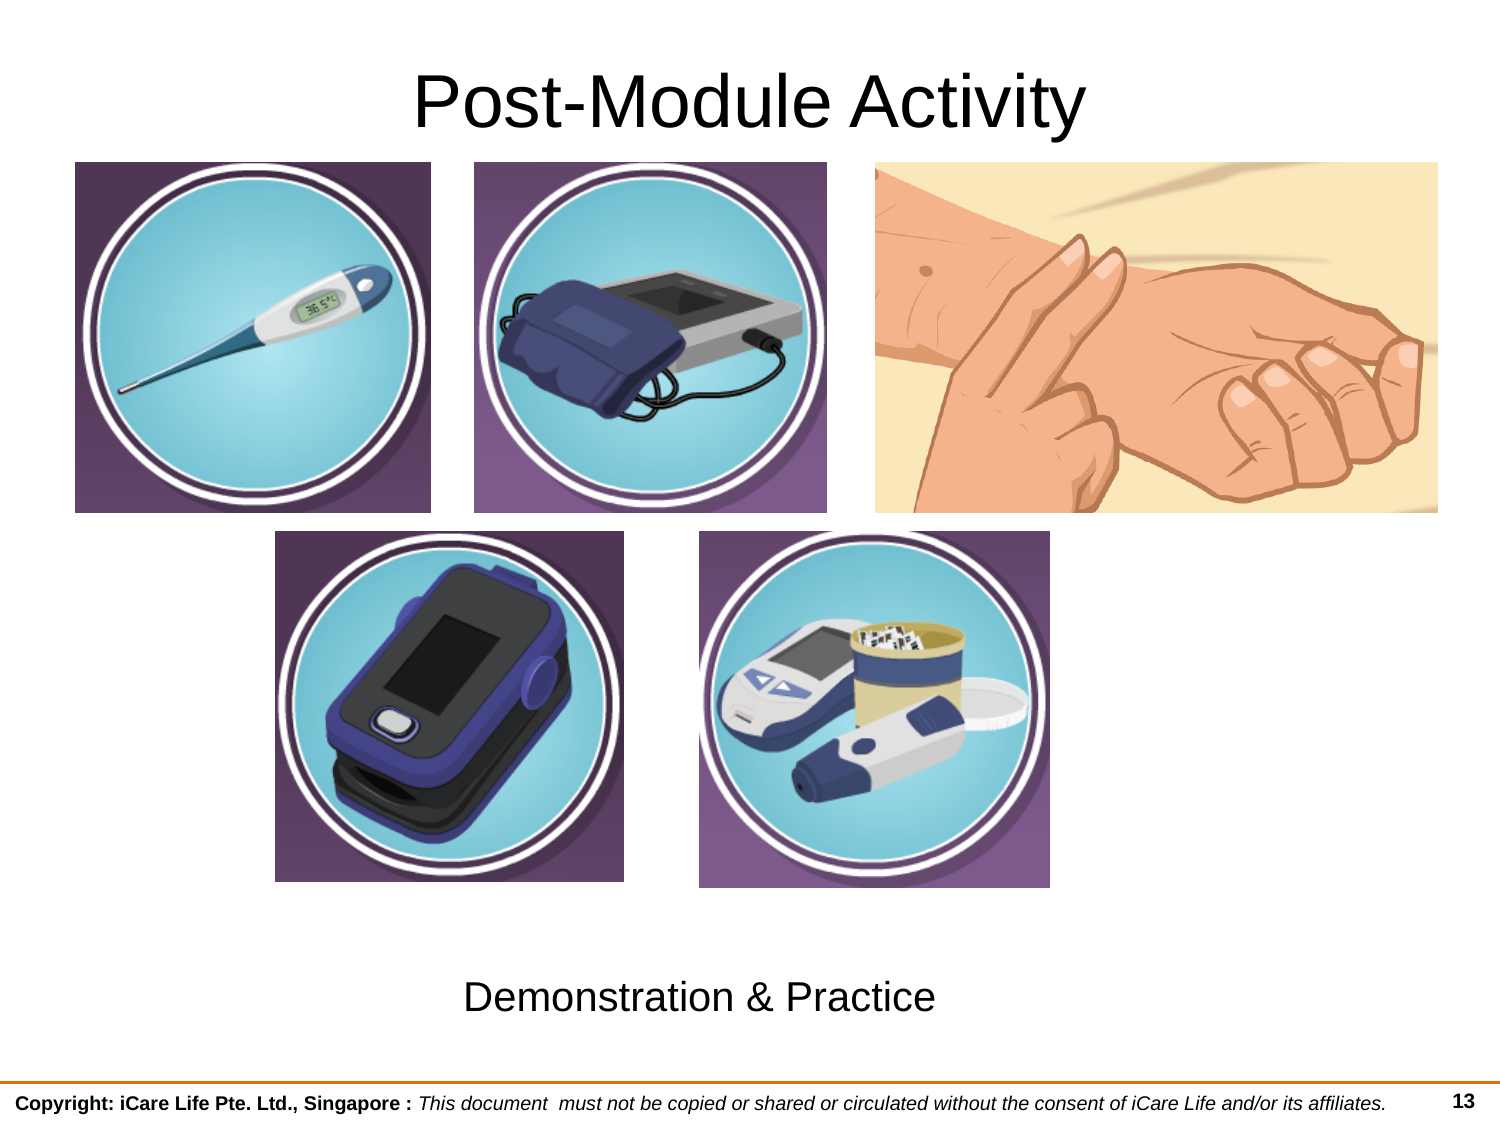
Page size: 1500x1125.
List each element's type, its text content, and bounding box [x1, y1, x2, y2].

text_box Demonstration & Practice [18, 962, 1382, 1028]
picture [474, 162, 827, 513]
slide_number 13 [1437, 1080, 1500, 1125]
picture [699, 531, 1051, 888]
text_box Post-Module Activity [74, 45, 1425, 163]
picture [274, 531, 624, 882]
picture [75, 162, 431, 513]
picture [875, 162, 1438, 513]
